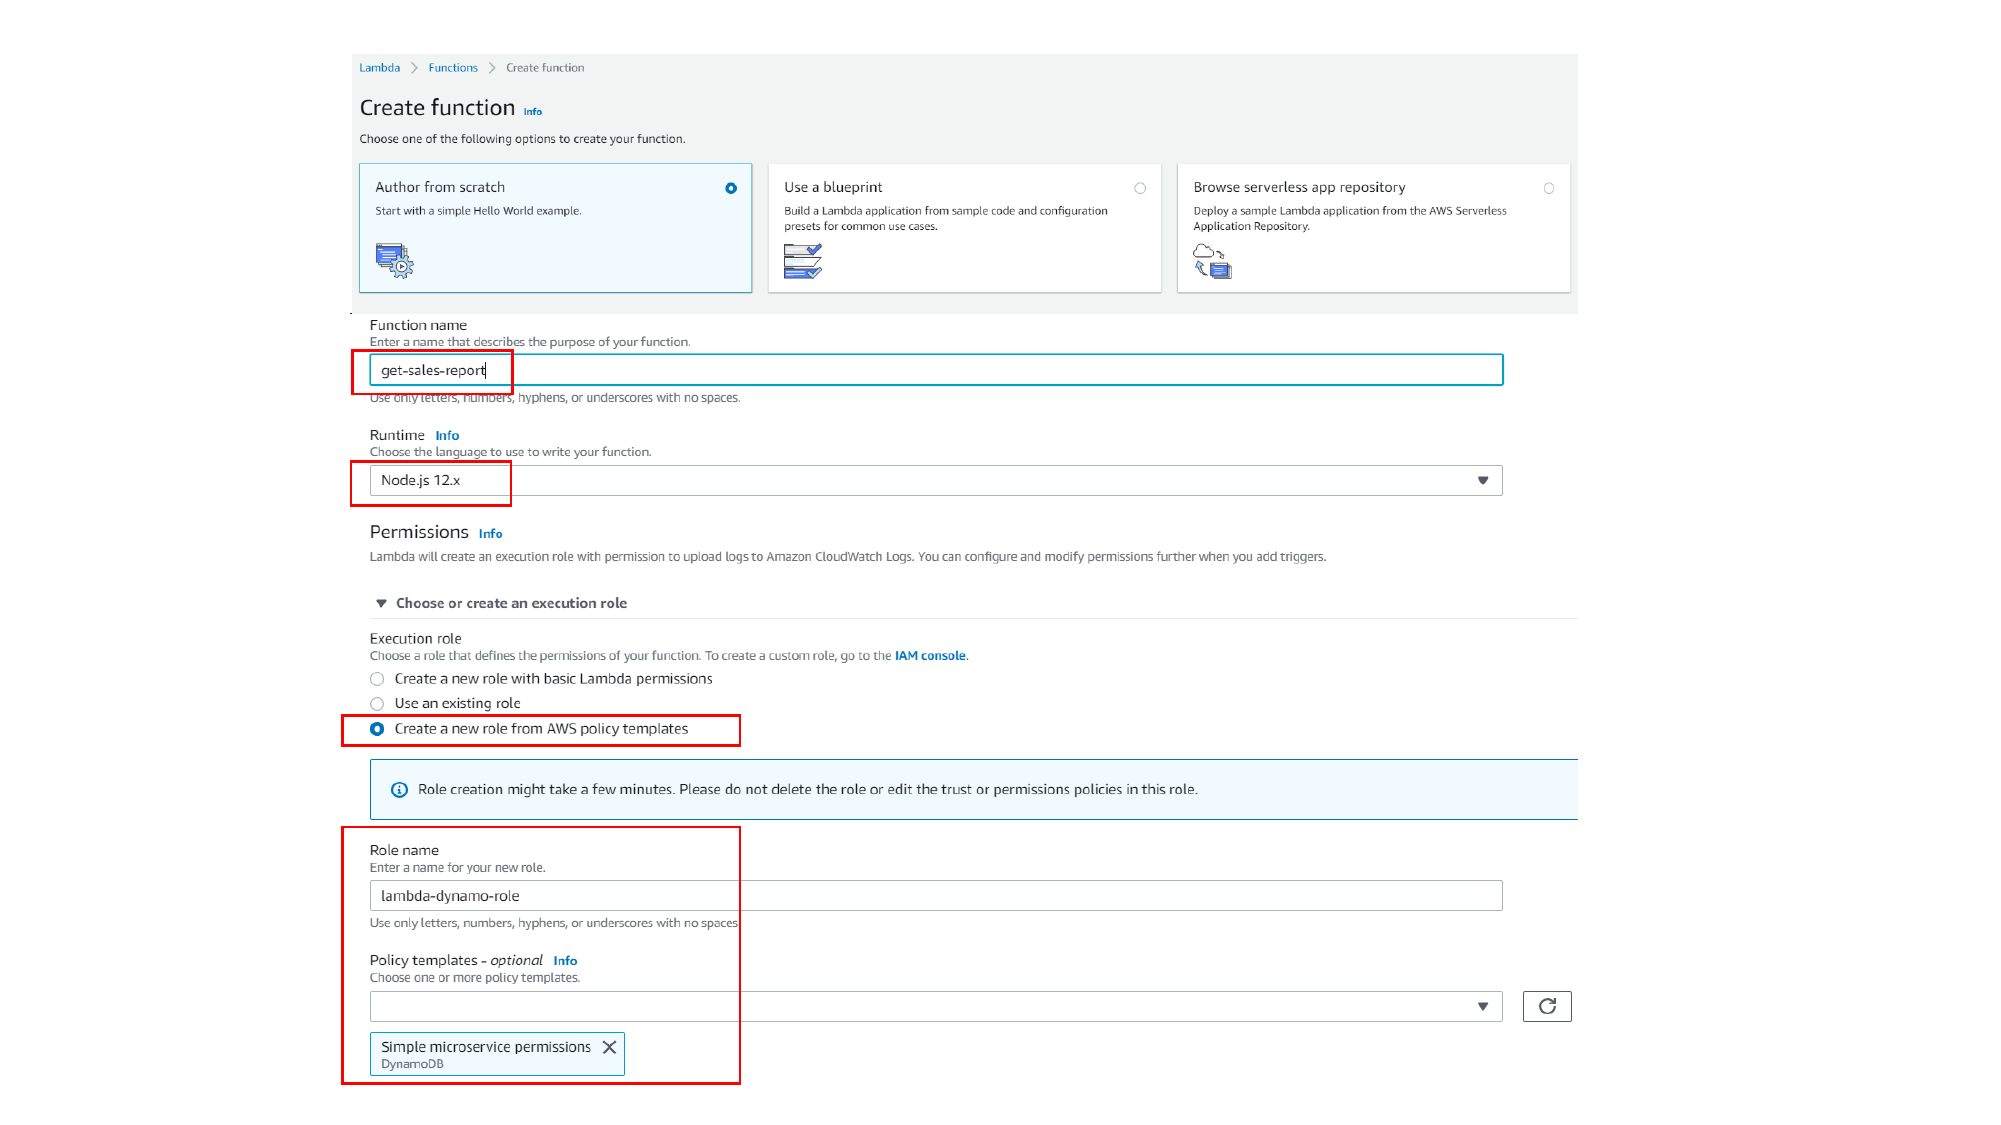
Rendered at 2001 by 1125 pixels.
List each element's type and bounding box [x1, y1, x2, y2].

text_box [350, 54, 1578, 1084]
text_box [341, 715, 350, 747]
text_box [341, 826, 350, 1084]
